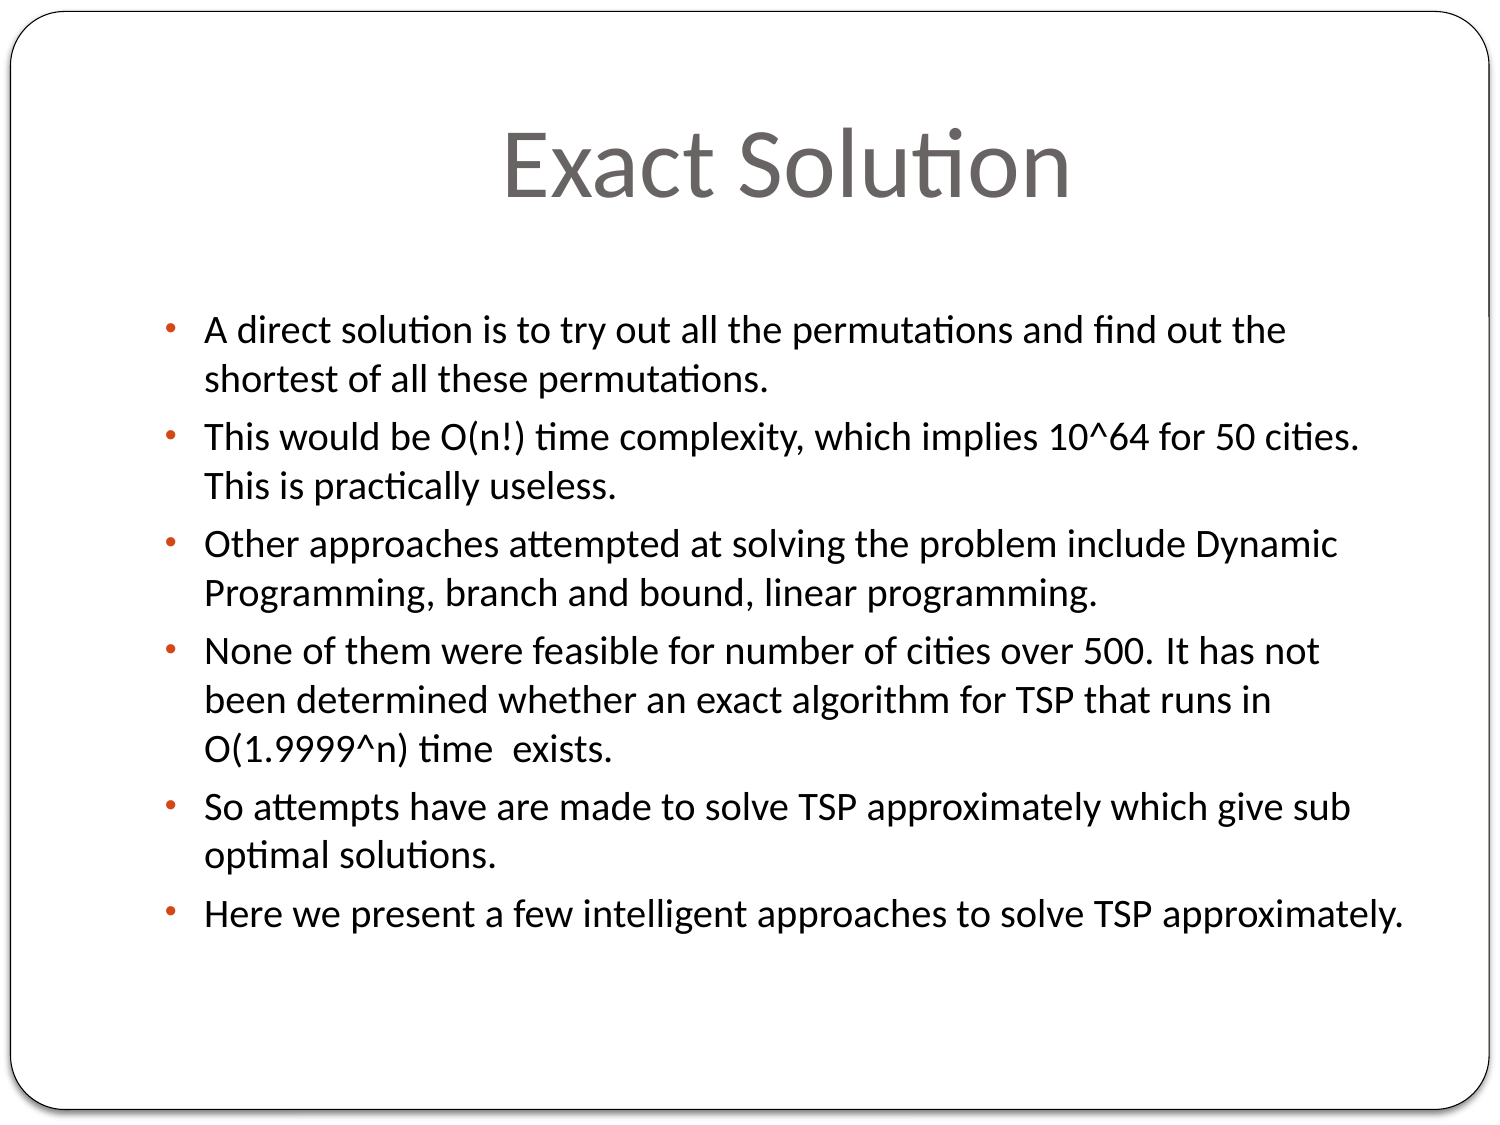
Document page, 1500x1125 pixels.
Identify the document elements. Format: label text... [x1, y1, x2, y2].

title Exact Solution [150, 45, 1425, 233]
list A direct solution is to try out all the permutations and find out the shortest of all these permutations. This would be O(n!) time complexity, which implies 10^64 for 50 cities. This is practically useless. Other approaches attempted at solving the problem include Dynamic Programming, branch and bound, linear programming. None of them were feasible for number of cities over 500. It has not been determined whether an exact algorithm for TSP that runs in O(1.9999^n) time exists. So attempts have are made to solve TSP approximately which give sub optimal solutions. Here we present a few intelligent approaches to solve TSP approximately. [150, 237, 1425, 988]
